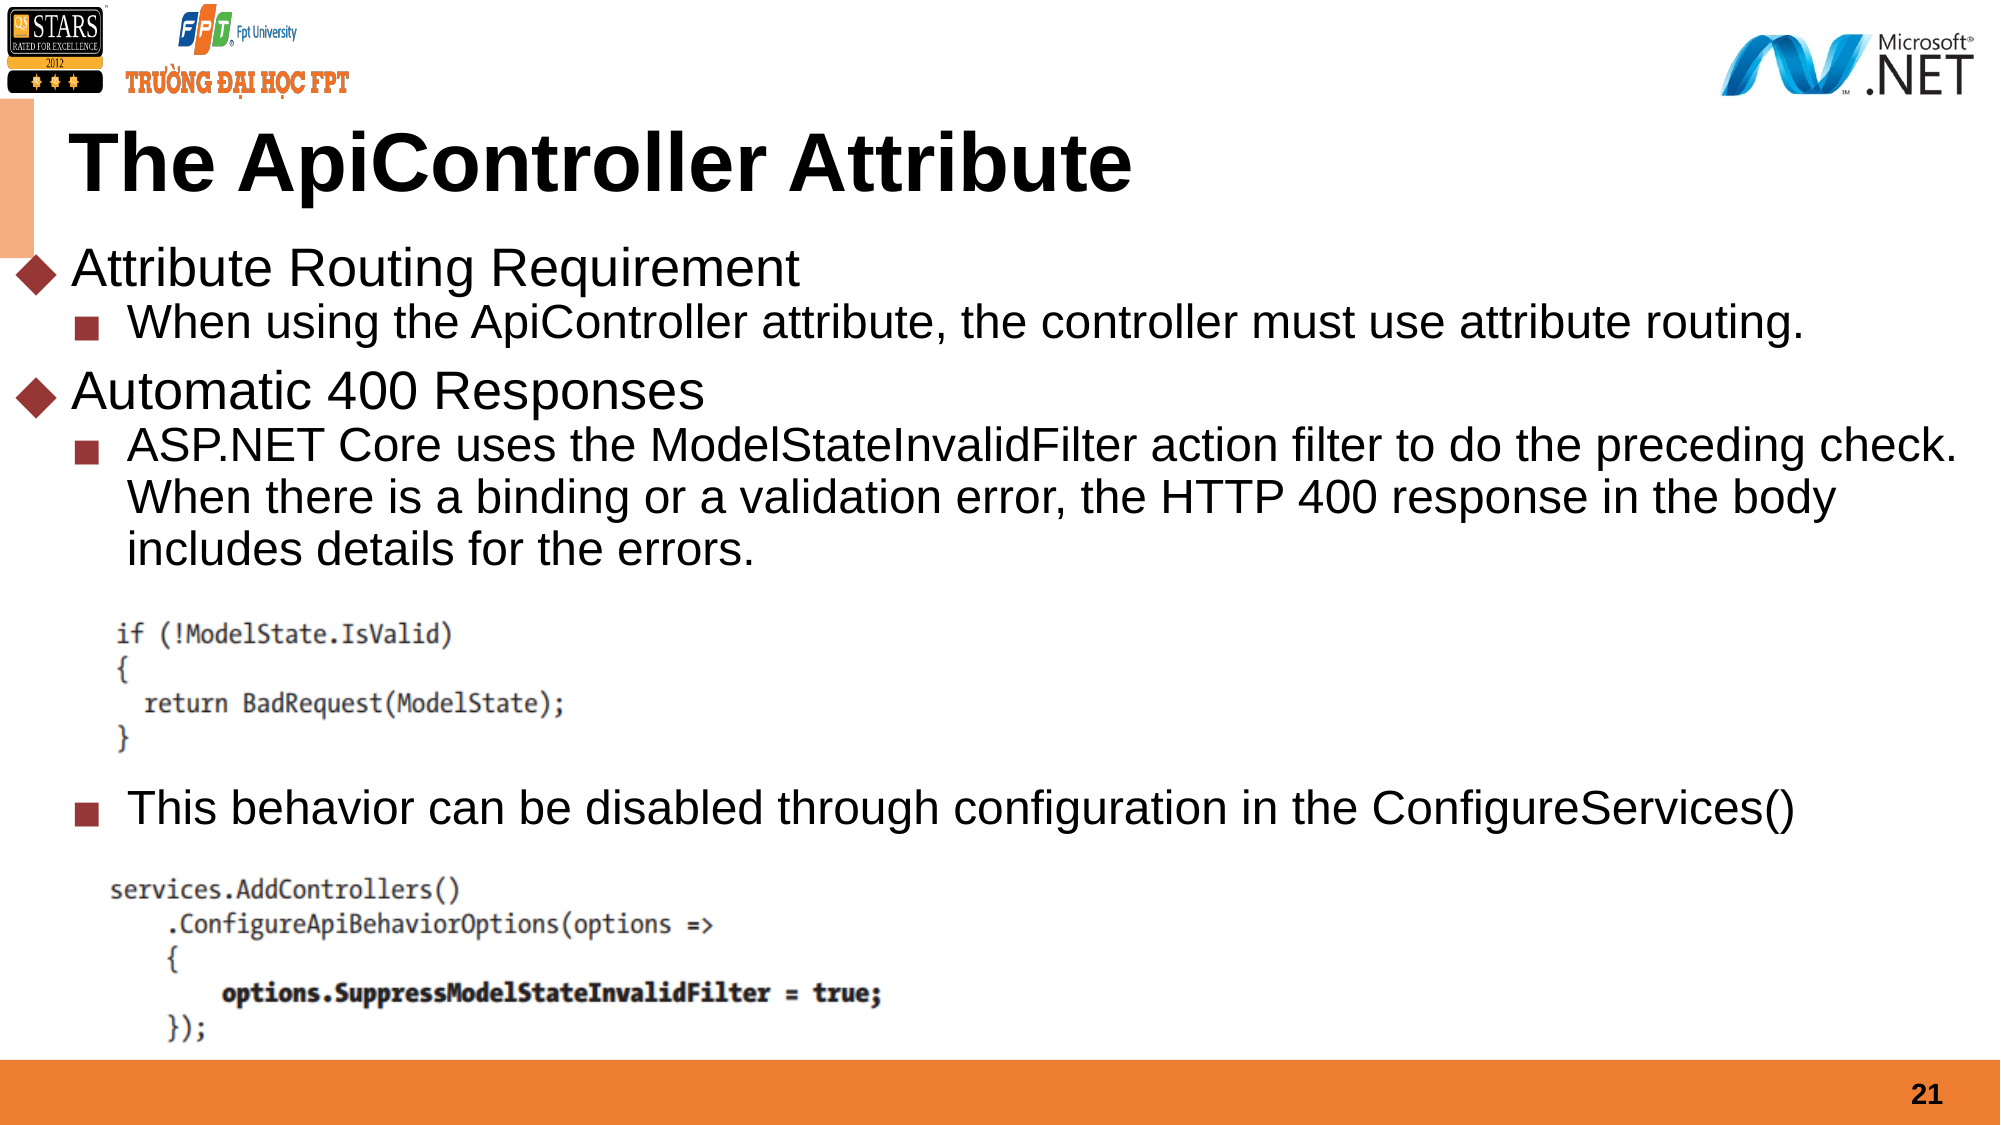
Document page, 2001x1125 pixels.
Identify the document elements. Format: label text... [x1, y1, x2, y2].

picture [1685, 0, 2001, 129]
picture [7, 4, 349, 99]
picture [87, 868, 969, 1057]
title The ApiController Attribute [53, 111, 2000, 217]
list Attribute Routing Requirement When using the ApiController attribute, the controller must use attribute routing. Automatic 400 Responses ASP.NET Core uses the ModelStateInvalidFilter action filter to do the preceding check. When there is a binding or a validation error, the HTTP 400 response in the body includes details for the errors. This behavior can be disabled through configuration in the ConfigureServices() [0, 217, 2000, 1057]
slide_number ‹#› [1508, 1063, 1959, 1123]
picture [87, 601, 626, 766]
